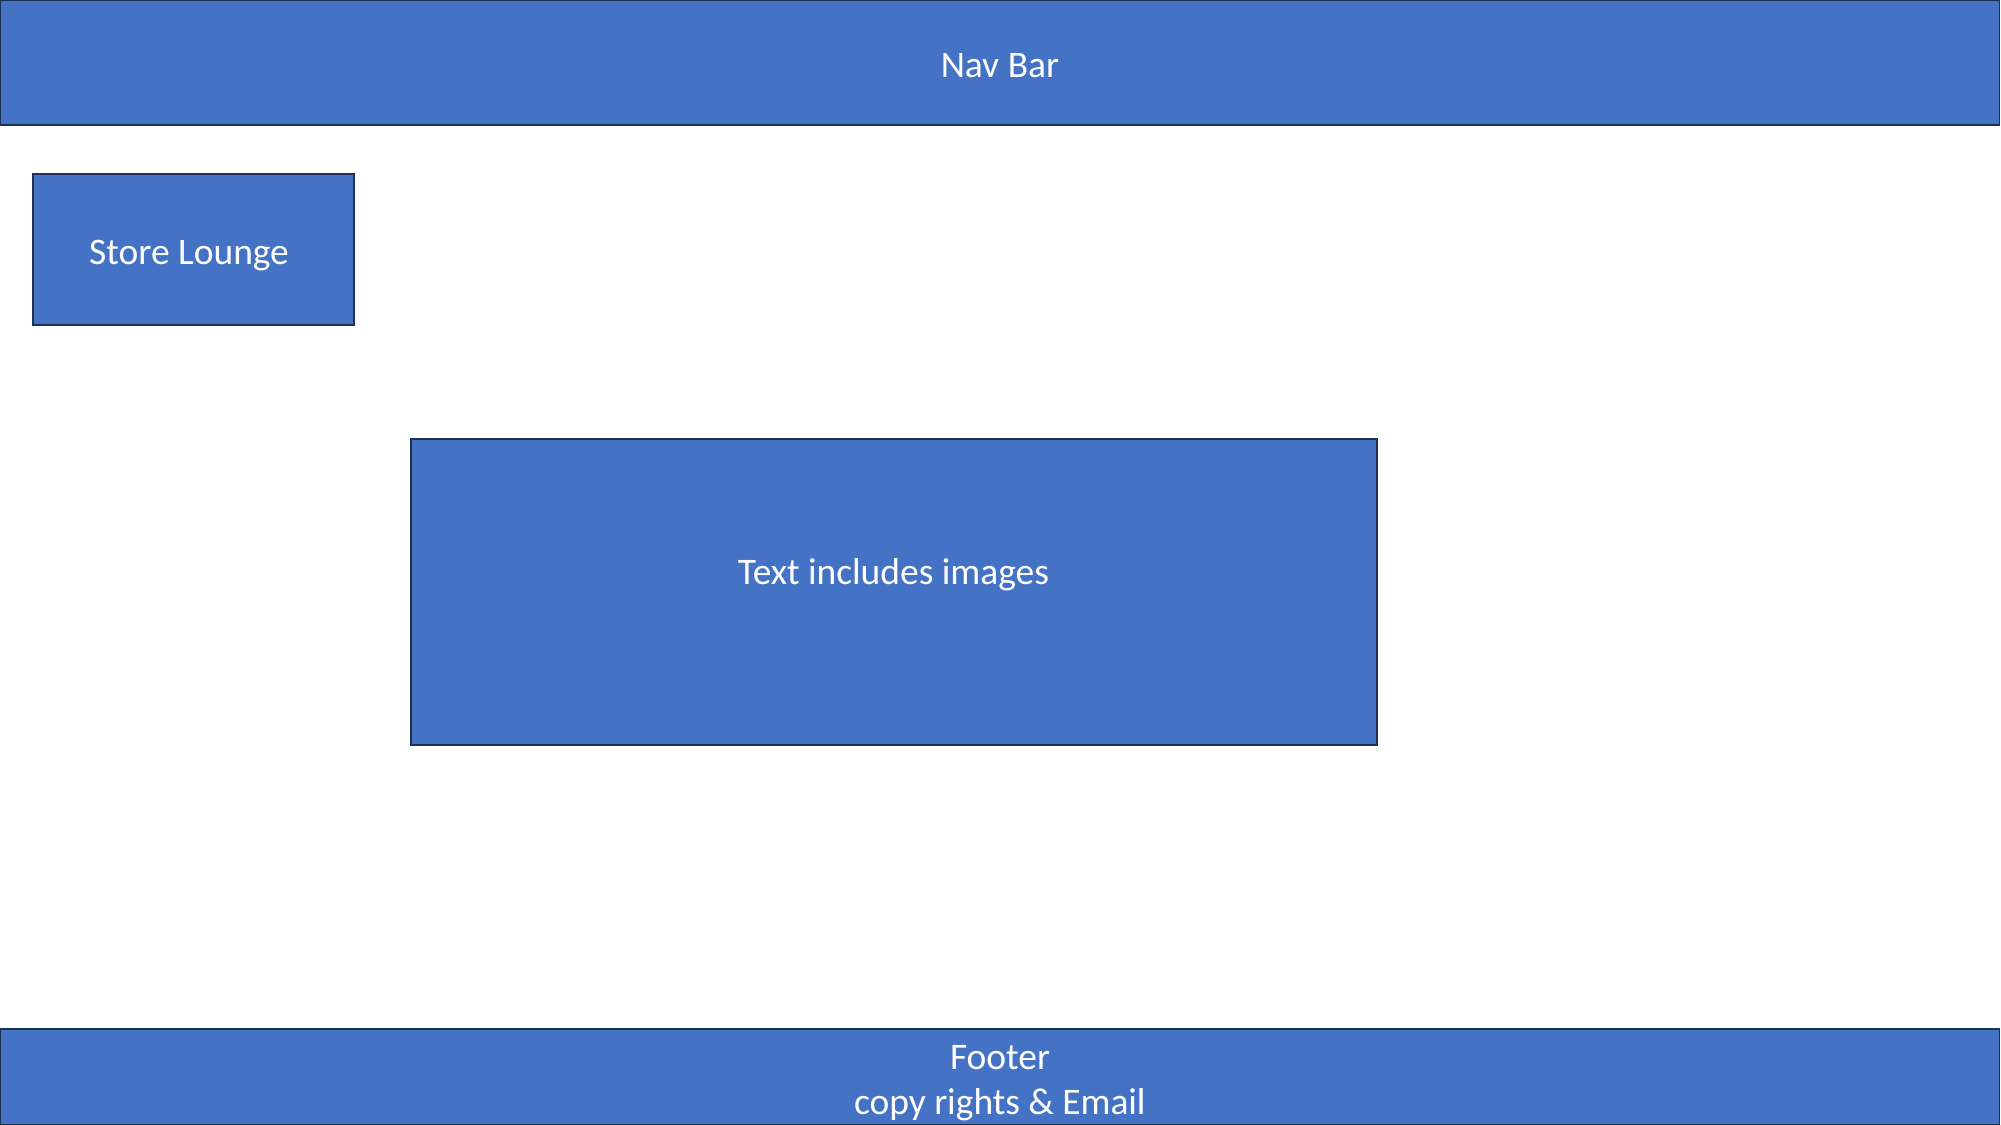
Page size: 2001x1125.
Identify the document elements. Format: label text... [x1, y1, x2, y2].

text_box Nav Bar [0, 0, 2000, 126]
text_box Store Lounge [32, 173, 355, 326]
text_box Text includes images [410, 438, 1378, 746]
text_box Footer copy rights & Email [0, 1028, 2000, 1125]
